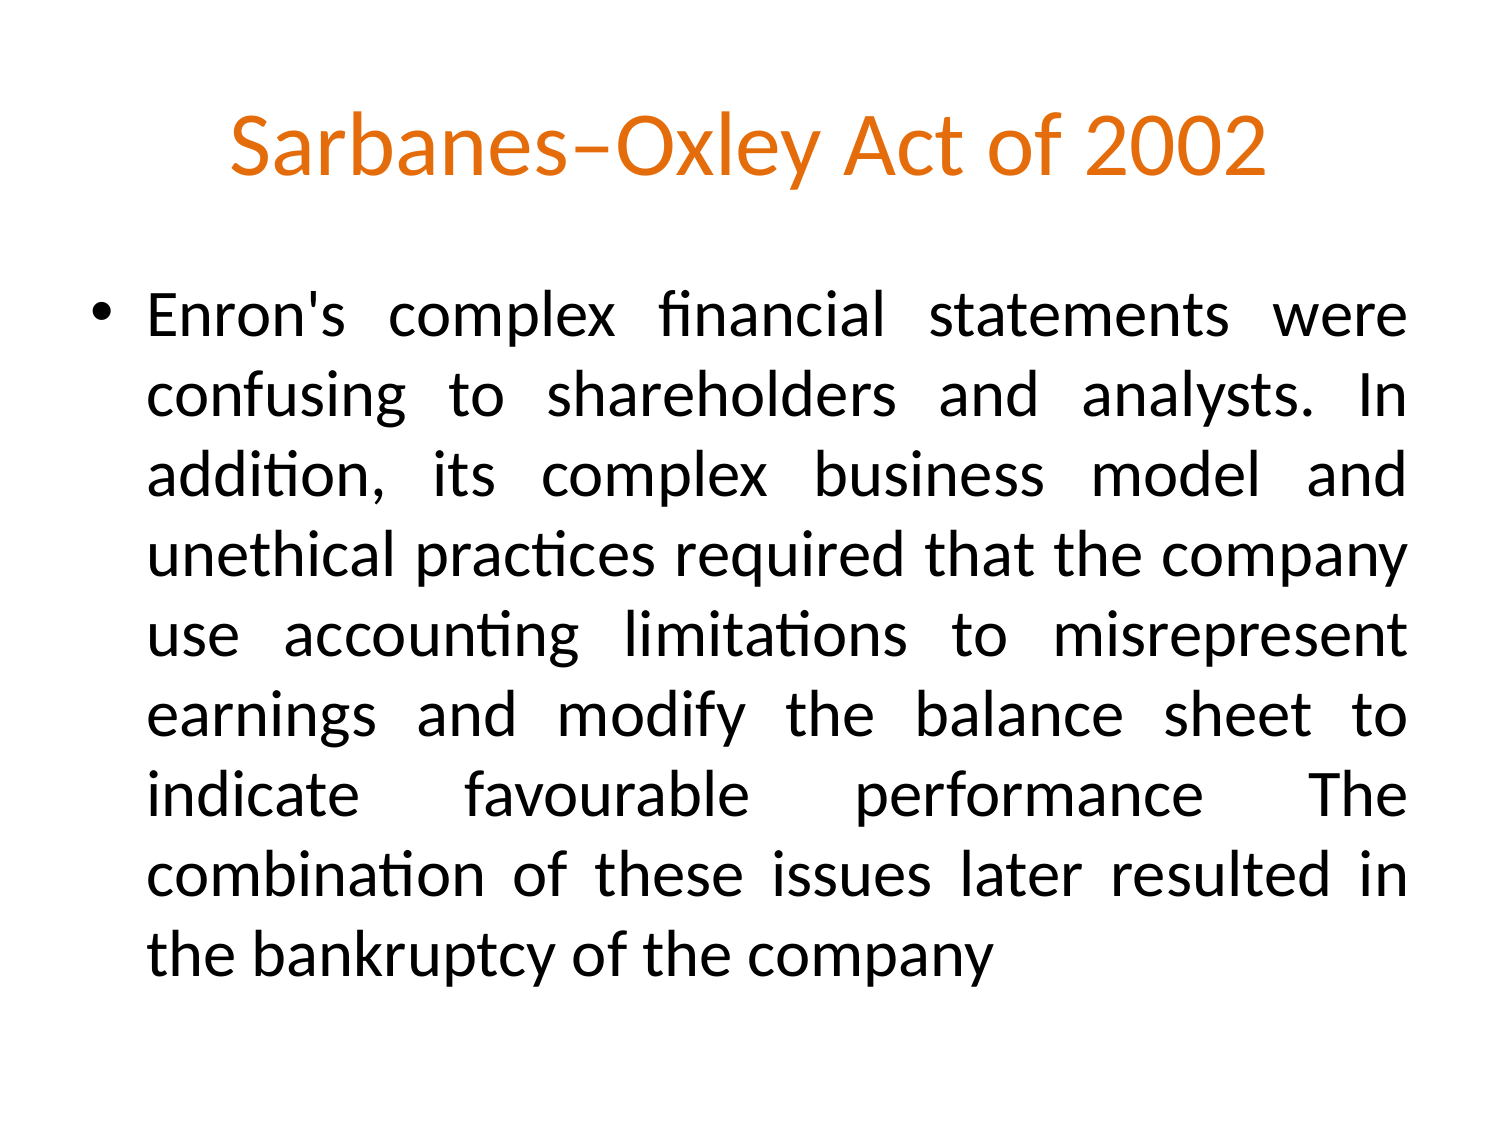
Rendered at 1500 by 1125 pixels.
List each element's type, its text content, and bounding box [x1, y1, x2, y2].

list Enron's complex financial statements were confusing to shareholders and analysts. In addition, its complex business model and unethical practices required that the company use accounting limitations to misrepresent earnings and modify the balance sheet to indicate favourable performance The combination of these issues later resulted in the bankruptcy of the company [75, 262, 1425, 1005]
title Sarbanes–Oxley Act of 2002 [75, 45, 1425, 233]
